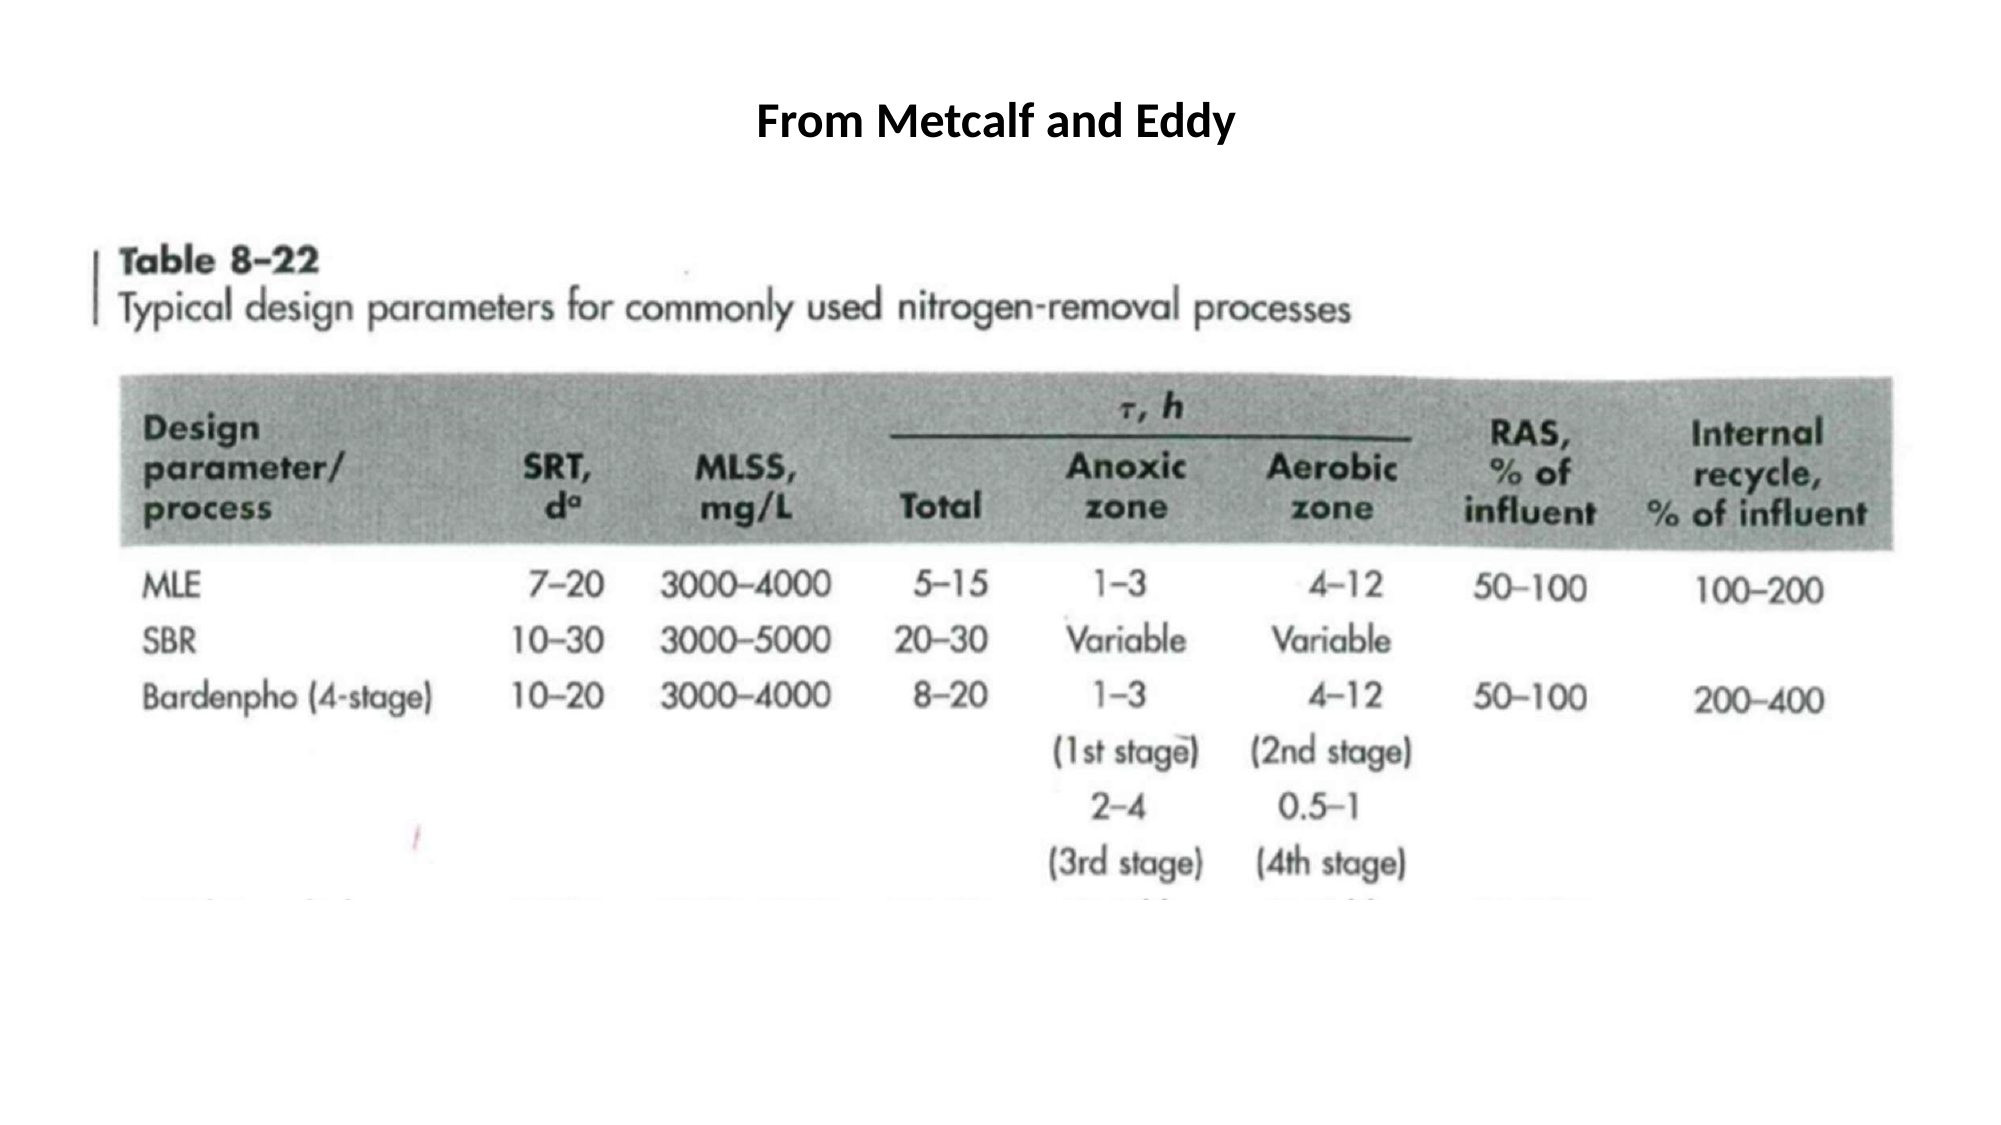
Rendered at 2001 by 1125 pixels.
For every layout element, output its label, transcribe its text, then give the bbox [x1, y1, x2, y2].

picture [86, 224, 1914, 900]
text_box From Metcalf and Eddy [480, 80, 1513, 155]
